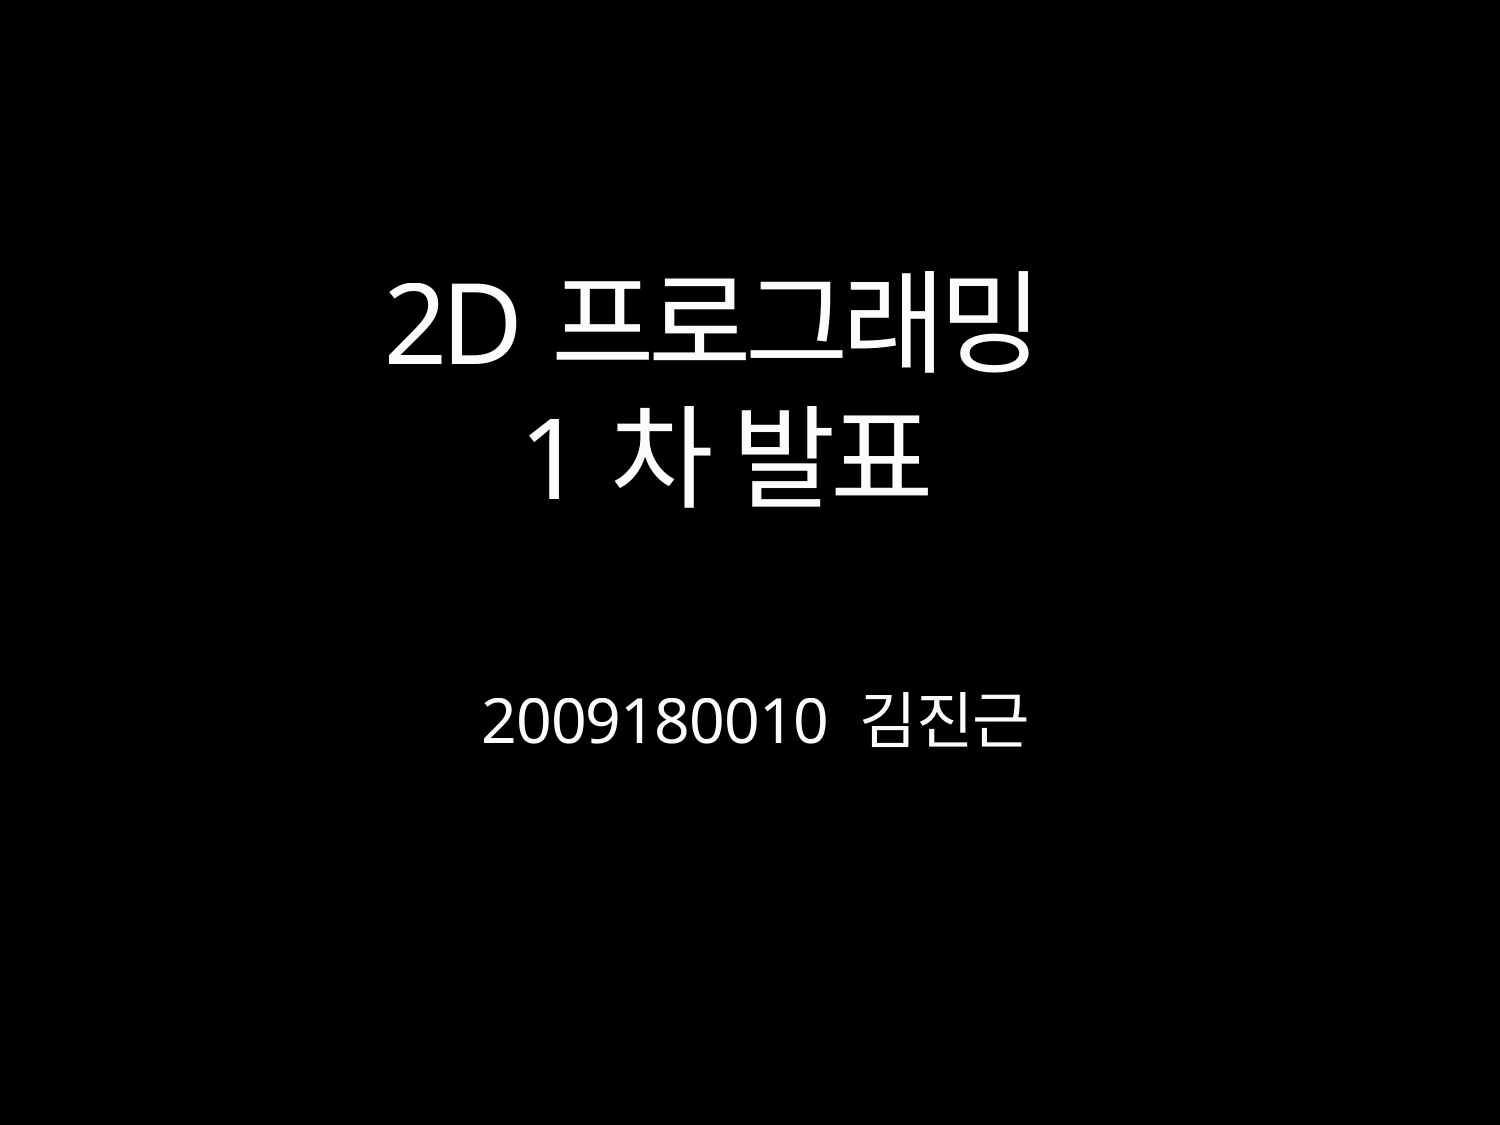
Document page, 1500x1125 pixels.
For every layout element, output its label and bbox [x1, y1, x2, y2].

text_box [100, 244, 1353, 766]
